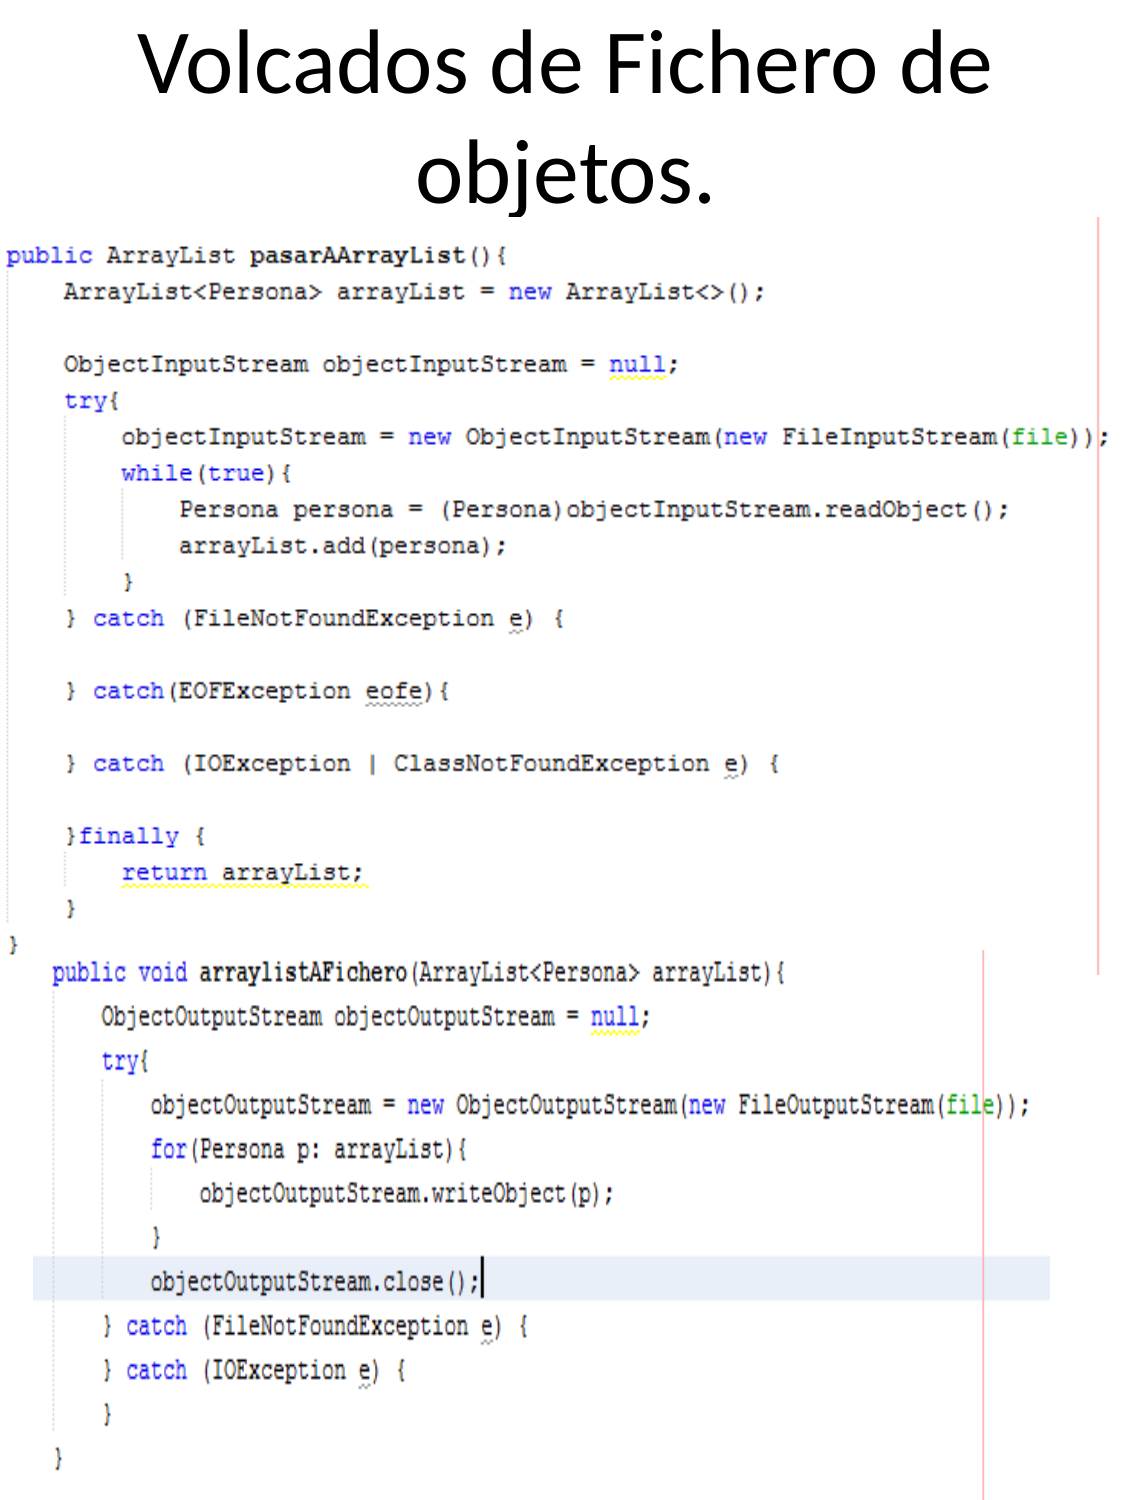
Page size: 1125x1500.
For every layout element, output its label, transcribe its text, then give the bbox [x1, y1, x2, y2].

picture [0, 216, 1125, 1500]
text_box Volcados de Fichero de objetos. [59, 13, 1073, 210]
